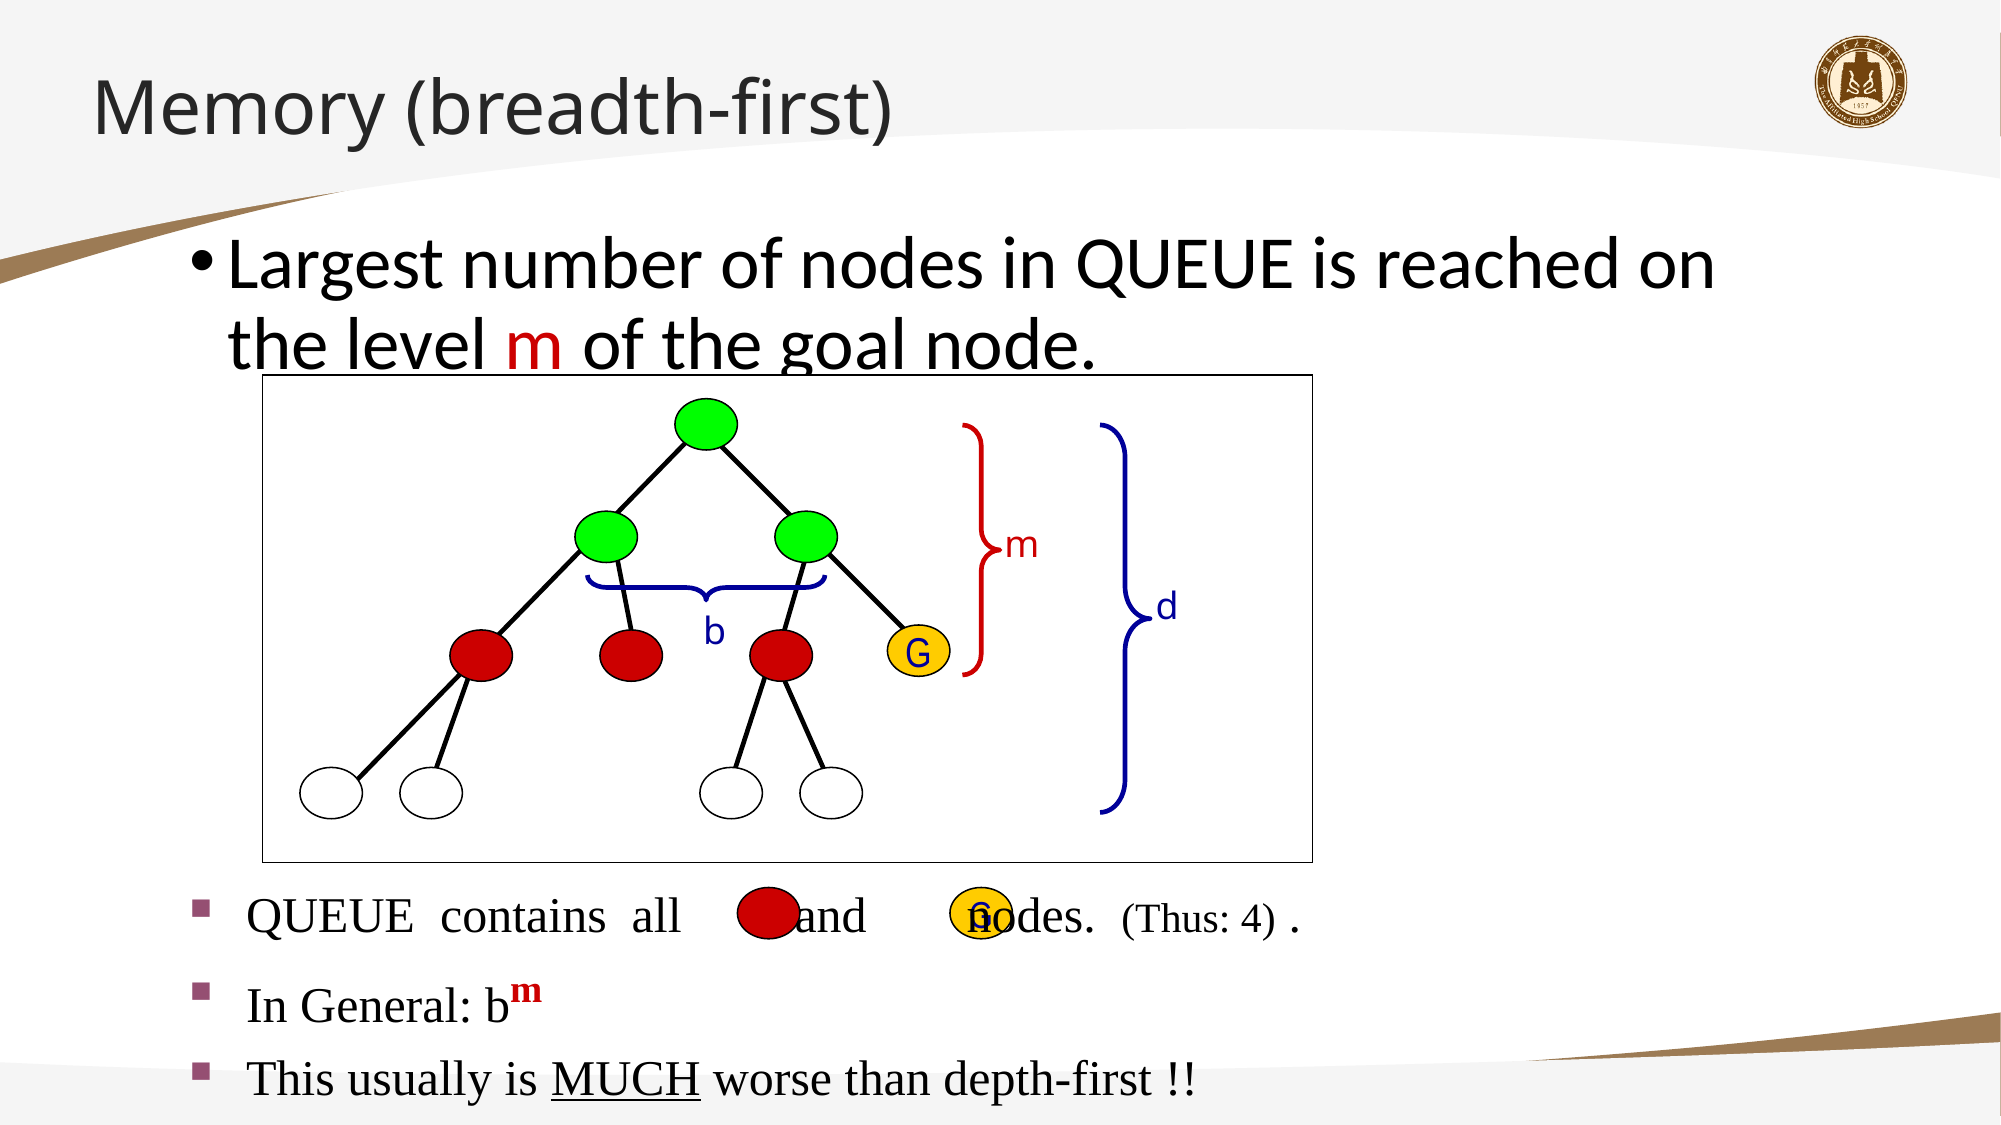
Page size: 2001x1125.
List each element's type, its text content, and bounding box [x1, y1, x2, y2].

title Memory (breadth-first) [79, 57, 1880, 146]
picture [1812, 33, 1909, 130]
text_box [262, 374, 1313, 863]
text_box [174, 874, 1475, 1125]
text_box Largest number of nodes in QUEUE is reached on the level m of the goal node. [174, 216, 1776, 379]
